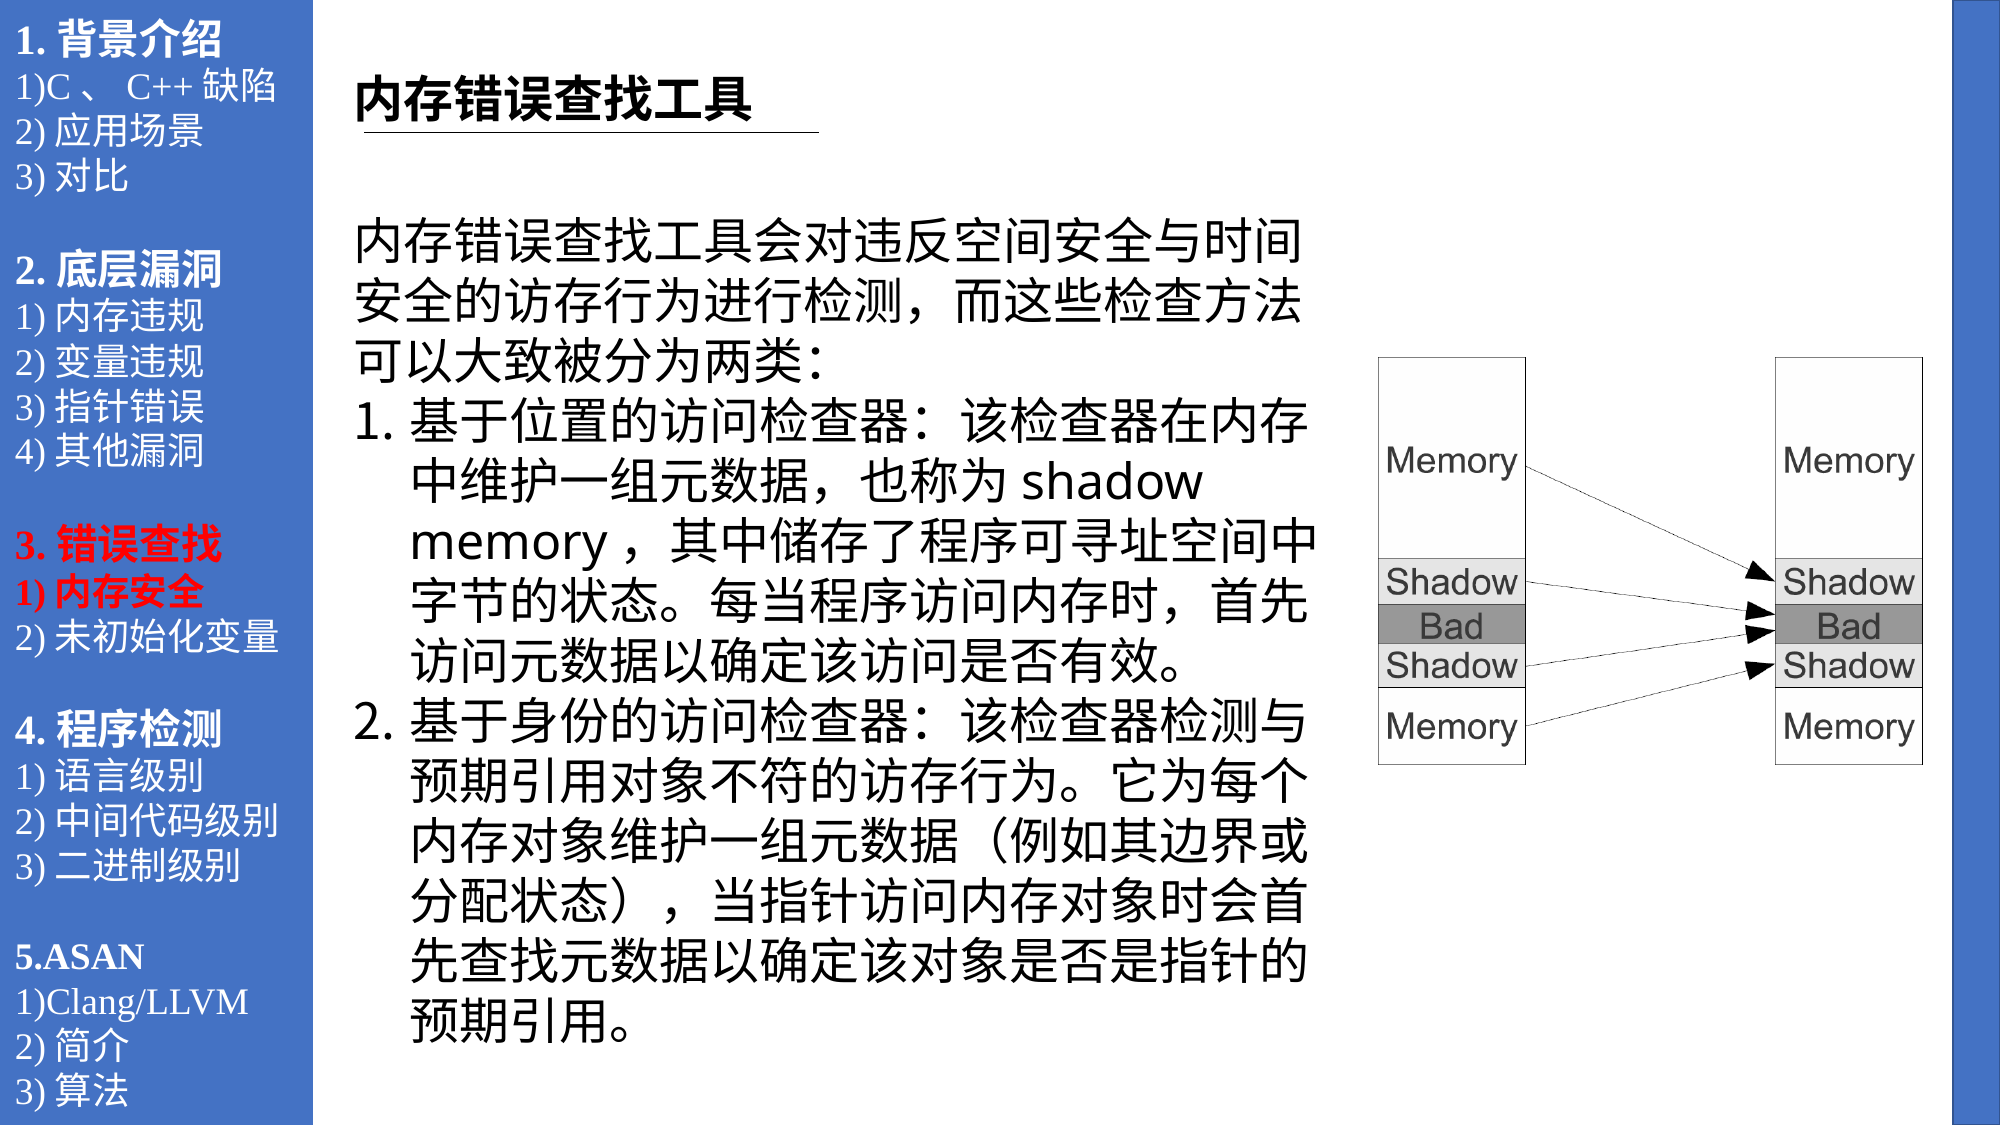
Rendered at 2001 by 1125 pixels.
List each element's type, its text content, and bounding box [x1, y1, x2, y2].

text_box [1952, 0, 2000, 1125]
picture [1368, 343, 1936, 781]
text_box 1.背景介绍 1)C、C++缺陷 2)应用场景 3)对比 2.底层漏洞 1)内存违规 2)变量违规 3)指针错误 4)其他漏洞 3.错误查找 1)内存安全 2)未初始化变量 4.程序检测 1)语言级别 2)中间代码级别 3)二进制级别 5.ASAN 1)Clang/LLVM 2)简介 3)算法 [0, 0, 314, 1125]
text_box 内存错误查找工具 [338, 59, 927, 135]
text_box 内存错误查找工具会对违反空间安全与时间安全的访存行为进行检测，而这些检查方法可以大致被分为两类： 基于位置的访问检查器：该检查器在内存中维护一组元数据，也称为shadow memory，其中储存了程序可寻址空间中字节的状态。每当程序访问内存时，首先访问元数据以确定该访问是否有效。 基于身份的访问检查器：该检查器检测与预期引用对象不符的访存行为。它为每个内存对象维护一组元数据（例如其边界或分配状态），当指针访问内存对象时会首先查找元数据以确定该对象是否是指针的预期引用。 [338, 201, 1344, 1057]
